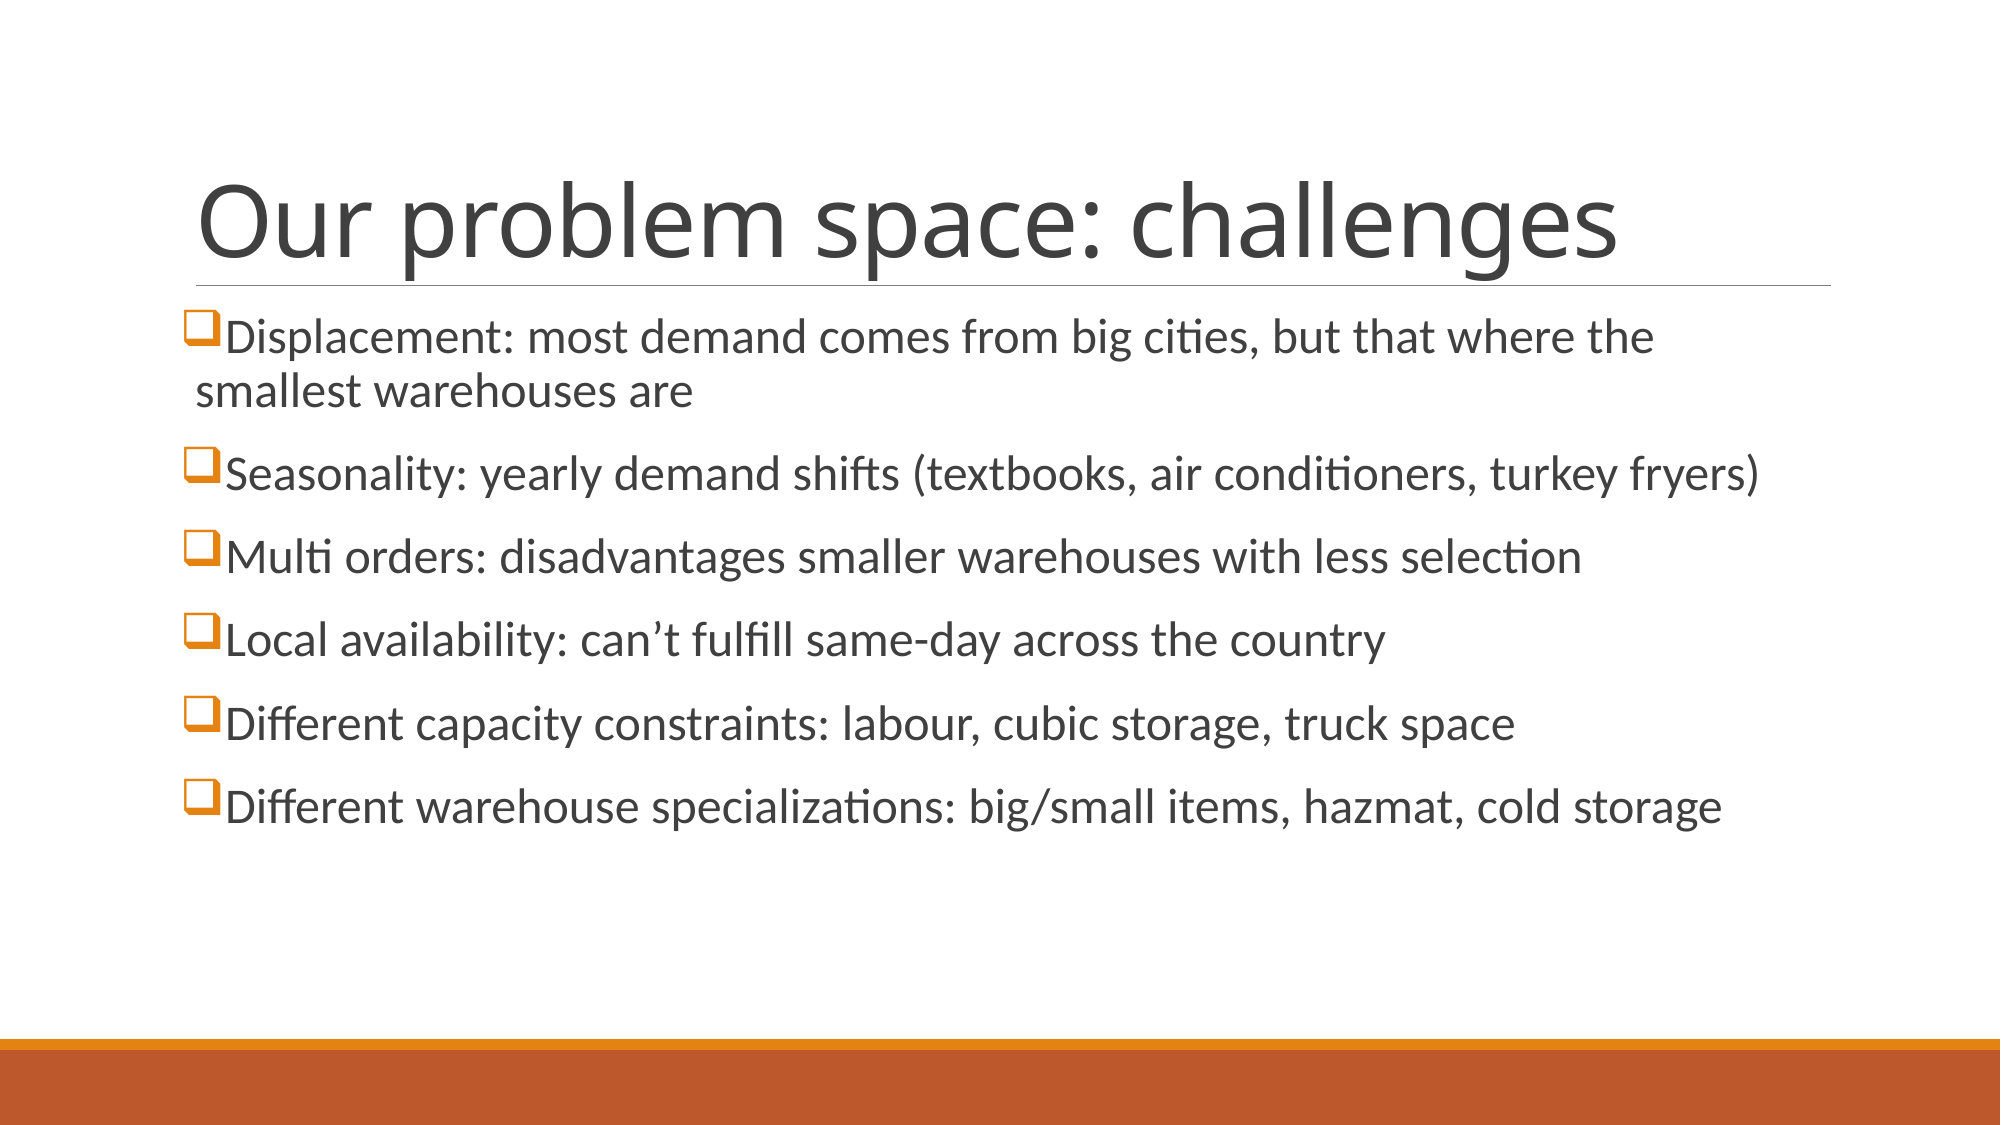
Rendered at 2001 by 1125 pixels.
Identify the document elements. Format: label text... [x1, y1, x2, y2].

list Displacement: most demand comes from big cities, but that where the smallest warehouses are Seasonality: yearly demand shifts (textbooks, air conditioners, turkey fryers) Multi orders: disadvantages smaller warehouses with less selection Local availability: can’t fulfill same-day across the country Different capacity constraints: labour, cubic storage, truck space Different warehouse specializations: big/small items, hazmat, cold storage [180, 302, 1830, 963]
title Our problem space: challenges [180, 47, 1830, 285]
